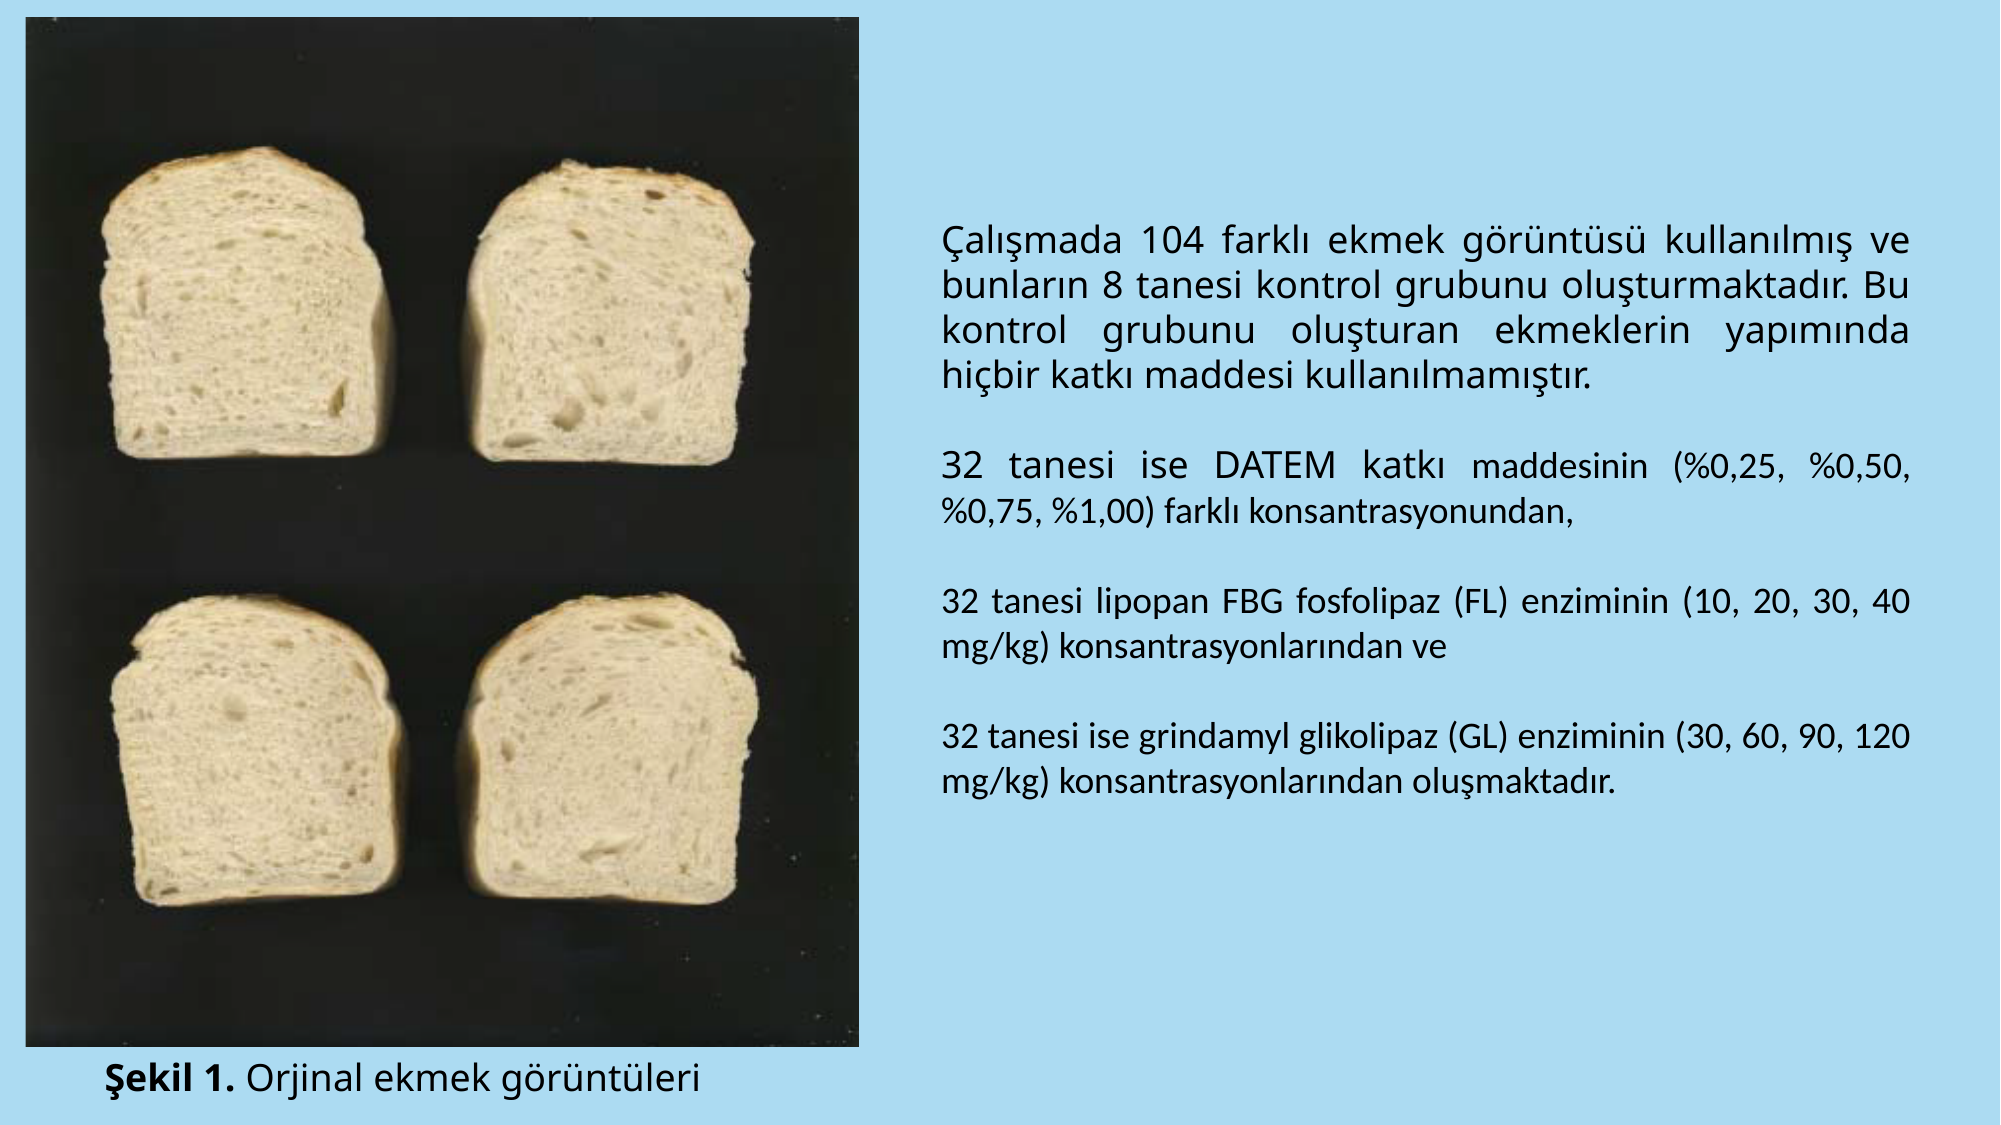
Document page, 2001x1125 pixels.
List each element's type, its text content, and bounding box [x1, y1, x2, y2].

text_box Şekil 1. Orjinal ekmek görüntüleri [89, 1048, 717, 1107]
text_box Çalışmada 104 farklı ekmek görüntüsü kullanılmış ve bunların 8 tanesi kontrol grubunu oluşturmaktadır. Bu kontrol grubunu oluşturan ekmeklerin yapımında hiçbir katkı maddesi kullanılmamıştır. 32 tanesi ise DATEM katkı maddesinin (%0,25, %0,50, %0,75, %1,00) farklı konsantrasyonundan, 32 tanesi lipopan FBG fosfolipaz (FL) enziminin (10, 20, 30, 40 mg/kg) konsantrasyonlarından ve 32 tanesi ise grindamyl glikolipaz (GL) enziminin (30, 60, 90, 120 mg/kg) konsantrasyonlarından oluşmaktadır. [926, 208, 1927, 808]
picture [25, 17, 859, 1048]
